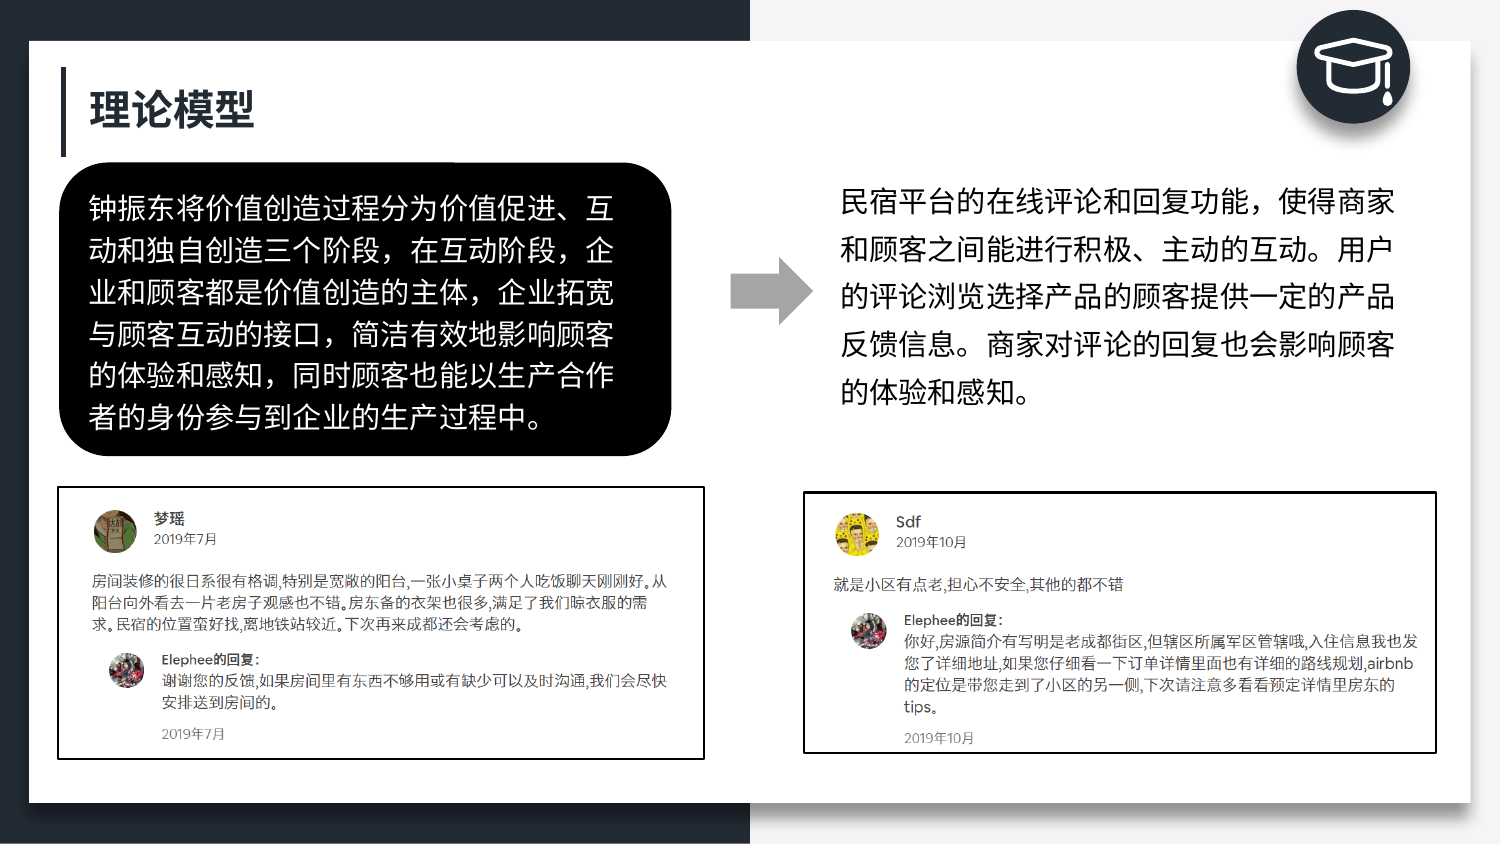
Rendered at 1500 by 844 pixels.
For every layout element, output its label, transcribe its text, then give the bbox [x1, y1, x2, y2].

picture [805, 493, 1435, 752]
text_box [727, 249, 818, 333]
text_box 民宿平台的在线评论和回复功能，使得商家和顾客之间能进行积极、主动的互动。用户的评论浏览选择产品的顾客提供一定的产品反馈信息。商家对评论的回复也会影响顾客的体验和感知。 [825, 162, 1415, 417]
text_box 理论模型 [74, 75, 272, 141]
picture [59, 487, 703, 758]
text_box 钟振东将价值创造过程分为价值促进、互动和独自创造三个阶段，在互动阶段，企业和顾客都是价值创造的主体，企业拓宽与顾客互动的接口，简洁有效地影响顾客的体验和感知，同时顾客也能以生产合作者的身份参与到企业的生产过程中。 [59, 162, 672, 457]
